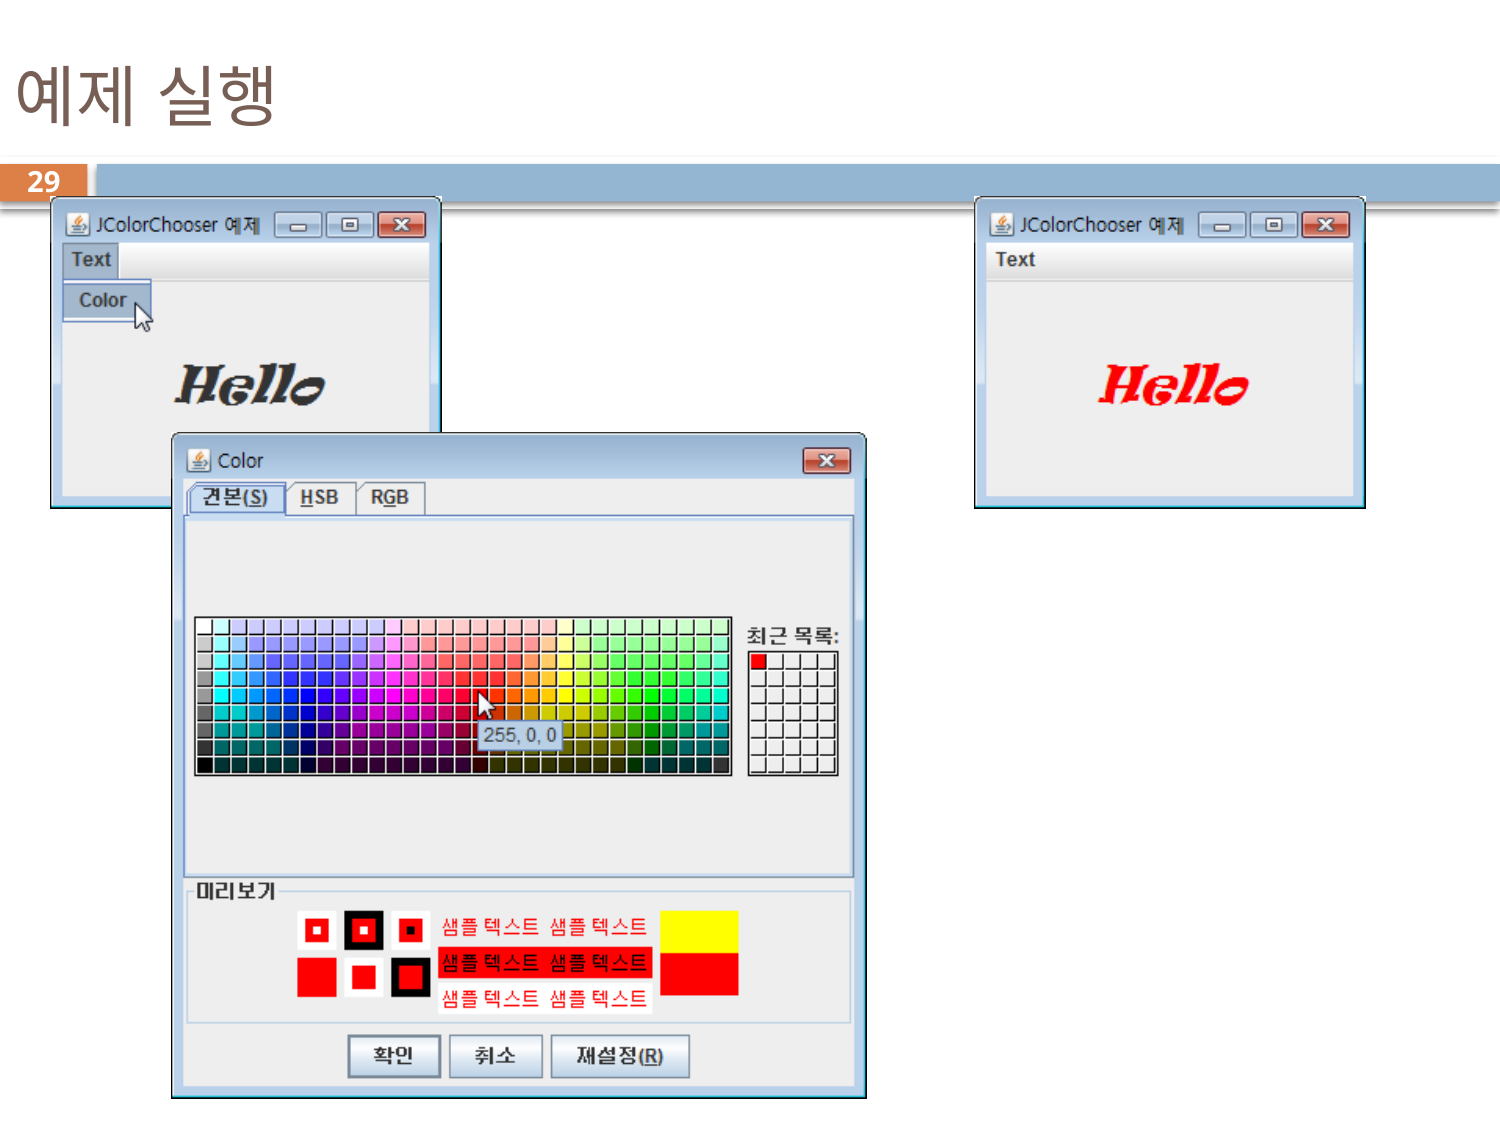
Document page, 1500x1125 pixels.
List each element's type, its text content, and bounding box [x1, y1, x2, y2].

picture [50, 195, 867, 1099]
picture [974, 195, 1366, 510]
slide_number 29 [0, 162, 88, 203]
title 예제 실행 [0, 37, 1500, 153]
